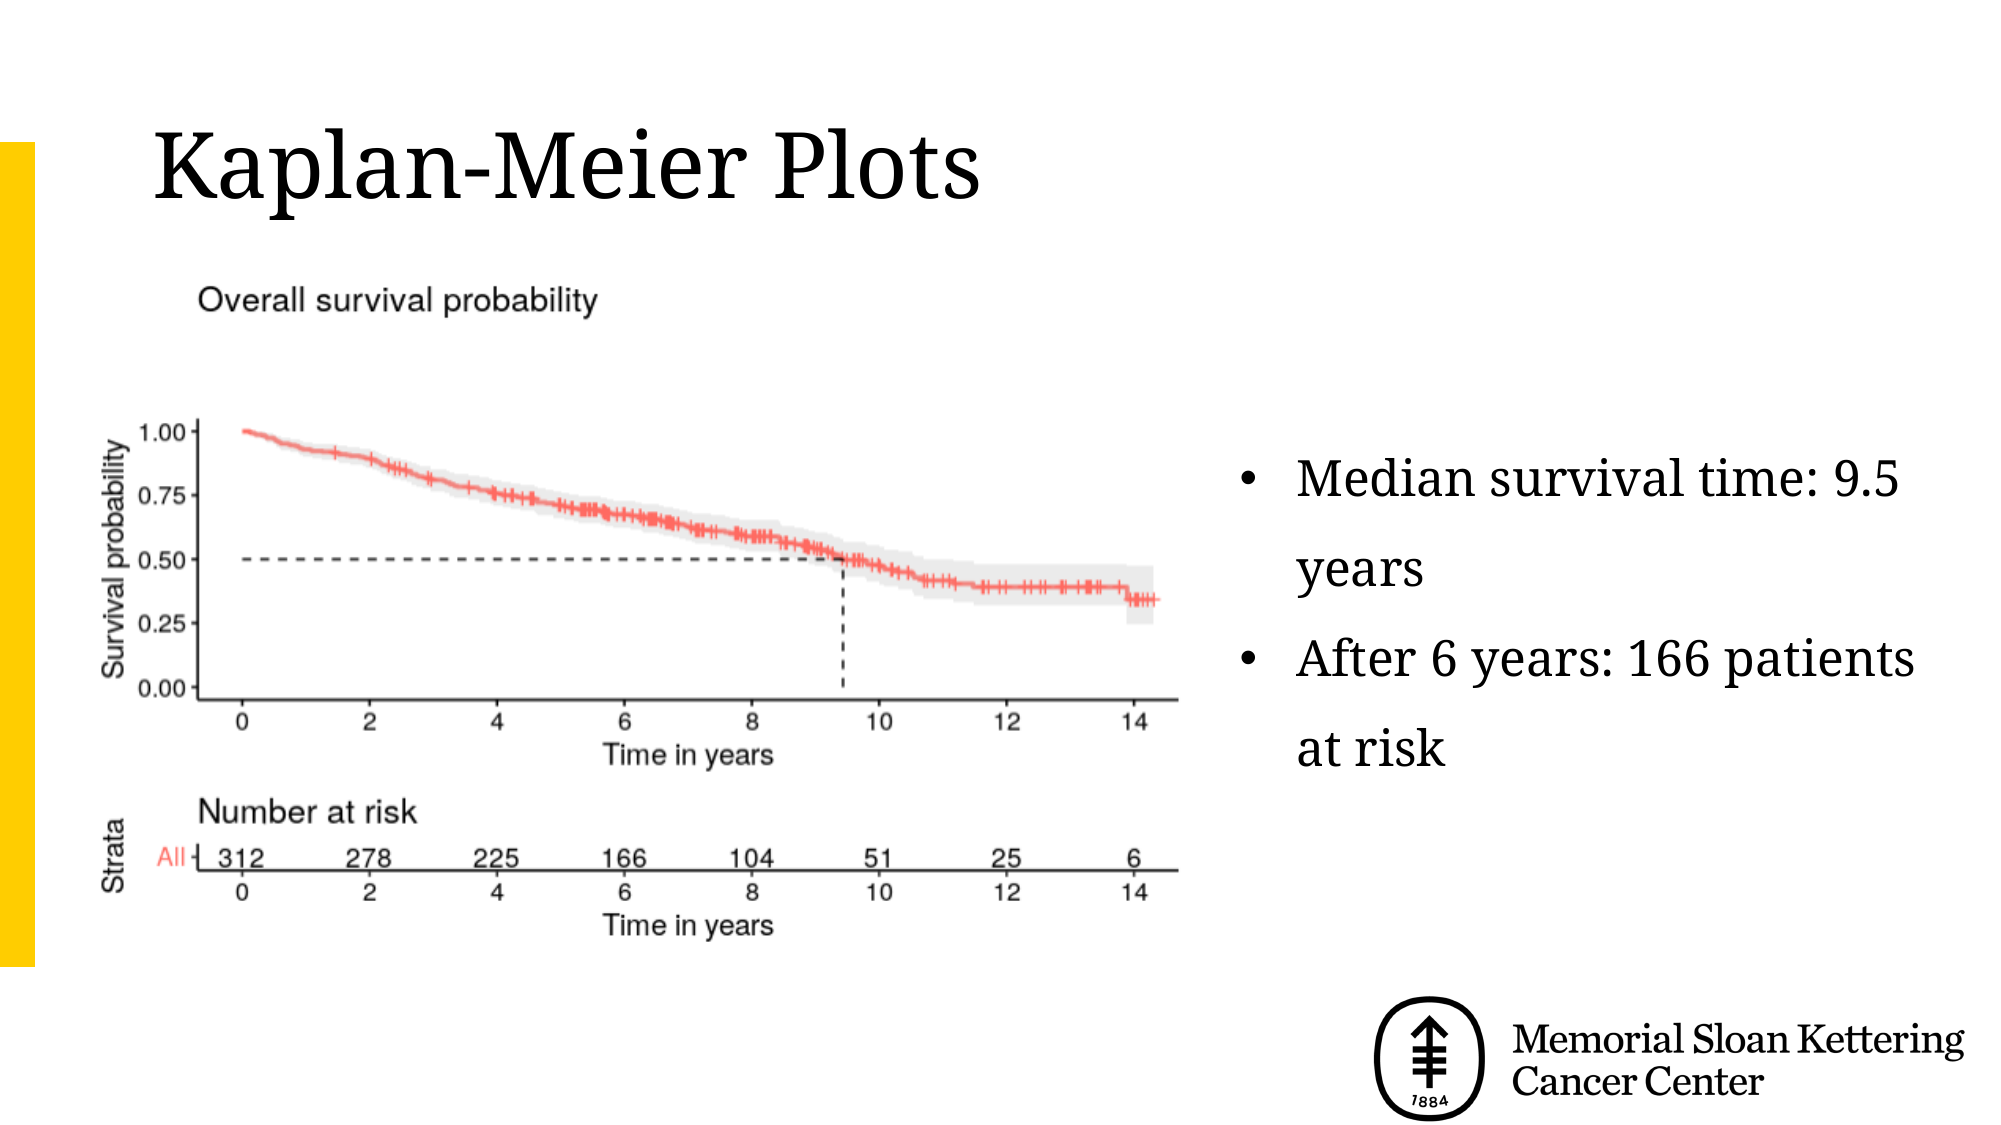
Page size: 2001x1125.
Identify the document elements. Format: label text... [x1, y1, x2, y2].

picture [86, 277, 1193, 953]
picture [0, 142, 35, 967]
text_box Median survival time: 9.5 years After 6 years: 166 patients at risk [1224, 409, 1969, 785]
title Kaplan-Meier Plots [137, 59, 1863, 278]
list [1362, 984, 1969, 1125]
